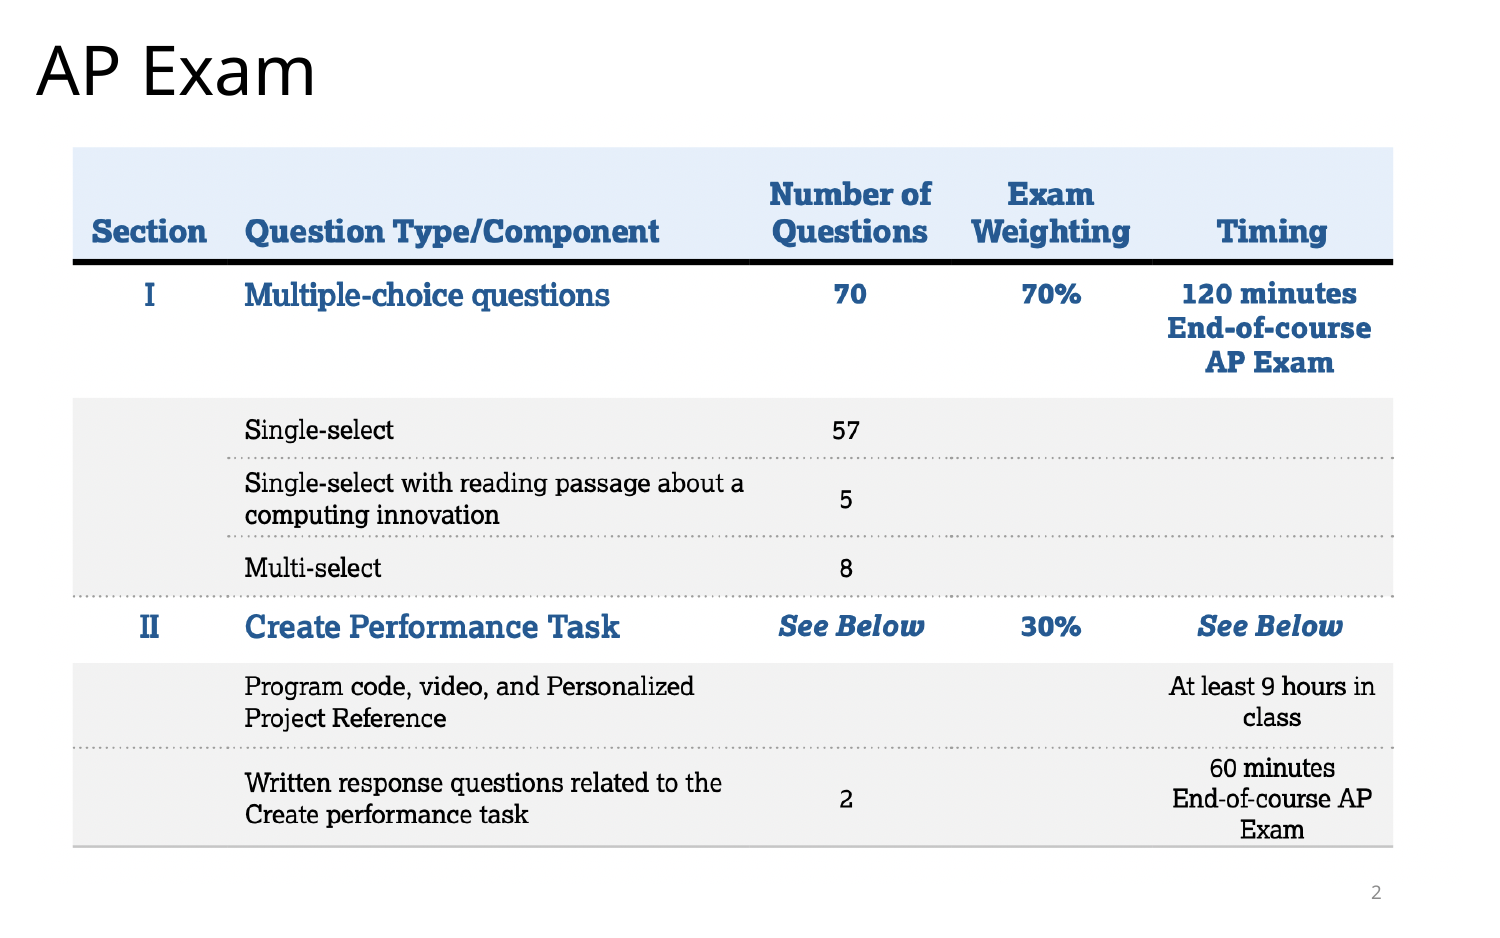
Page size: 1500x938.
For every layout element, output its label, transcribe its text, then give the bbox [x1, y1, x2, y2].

slide_number 2 [1059, 884, 1397, 919]
picture [37, 113, 1463, 884]
title AP Exam [21, 17, 1289, 129]
